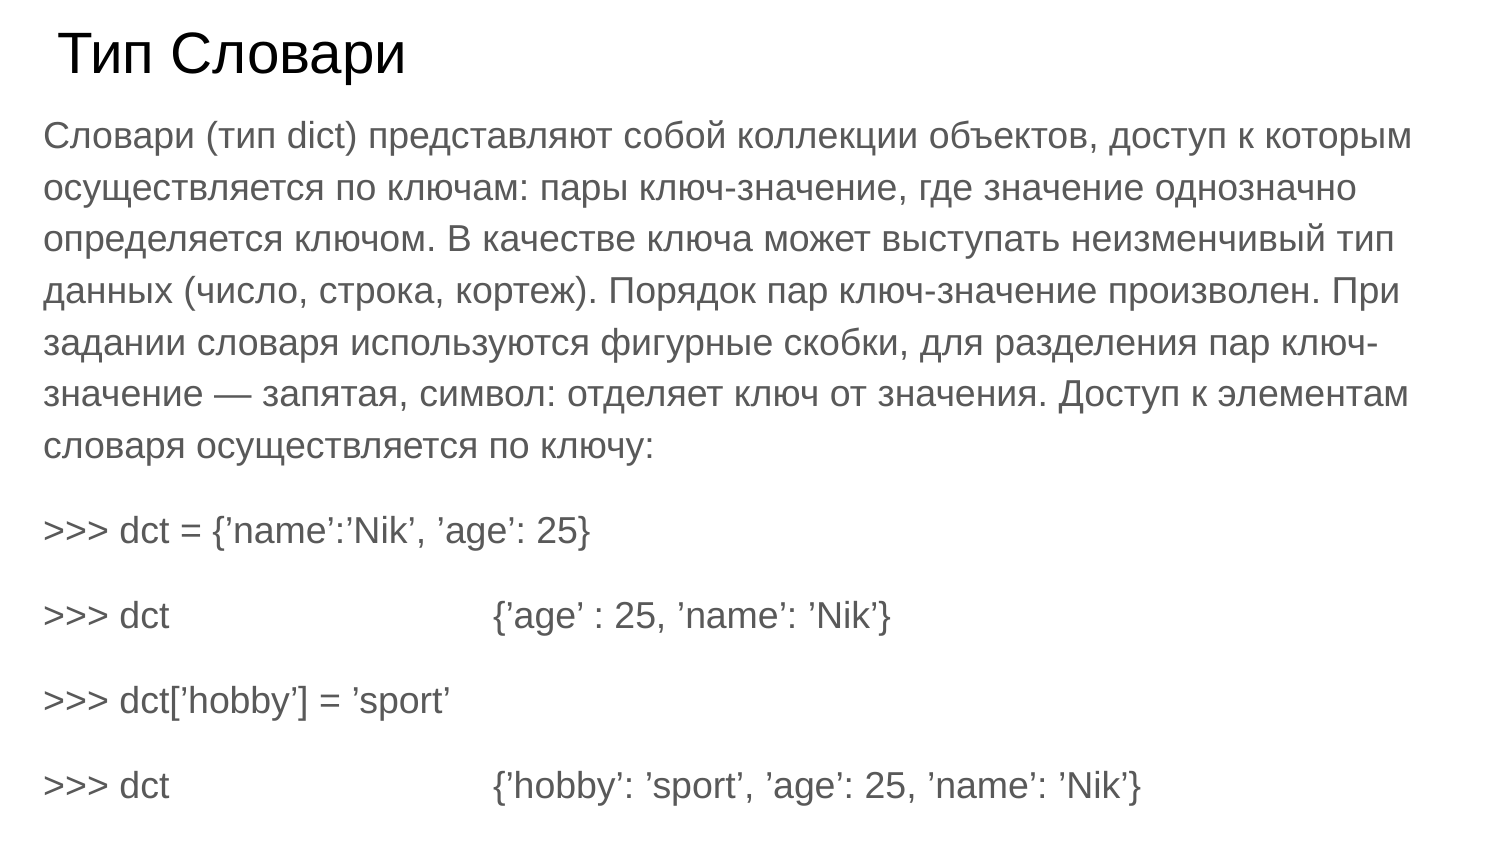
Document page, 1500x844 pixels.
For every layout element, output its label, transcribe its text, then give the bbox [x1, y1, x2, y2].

list Словари (тип dict) представляют собой коллекции объектов, доступ к которым осуществляется по ключам: пары ключ-значение, где значение однозначно определяется ключом. В качестве ключа может выступать неизменчивый тип данных (число, строка, кортеж). Порядок пар ключ-значение произволен. При задании словаря используются фигурные скобки, для разделения пар ключ-значение — запятая, символ: отделяет ключ от значения. Доступ к элементам словаря осуществляется по ключу: >>> dct = {’name’:’Nik’, ’age’: 25} >>> dct {’age’ : 25, ’name’: ’Nik’} >>> dct[’hobby’] = ’sport’ >>> dct {’hobby’: ’sport’, ’age’: 25, ’name’: ’Nik’} [28, 89, 1488, 650]
title Тип Словари [42, 0, 1441, 89]
